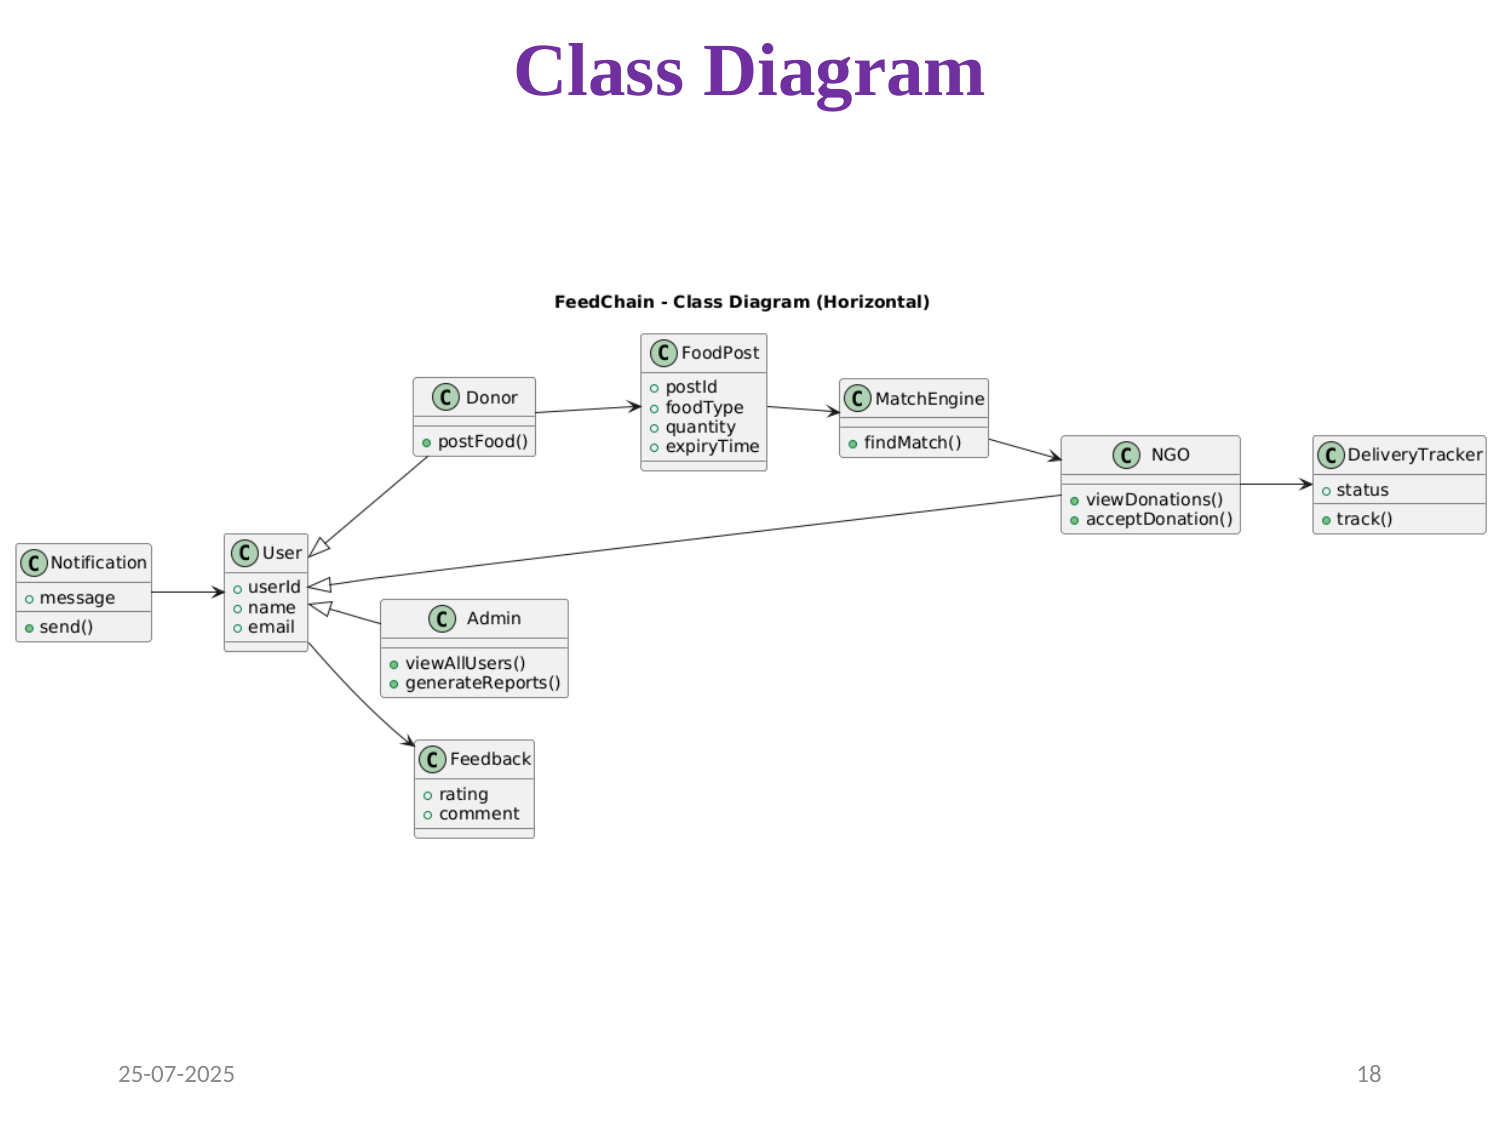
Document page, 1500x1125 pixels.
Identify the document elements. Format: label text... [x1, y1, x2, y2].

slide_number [103, 1042, 441, 1103]
title Class Diagram [103, 27, 1397, 115]
slide_number 18 [1059, 1042, 1397, 1103]
picture [6, 280, 1494, 845]
